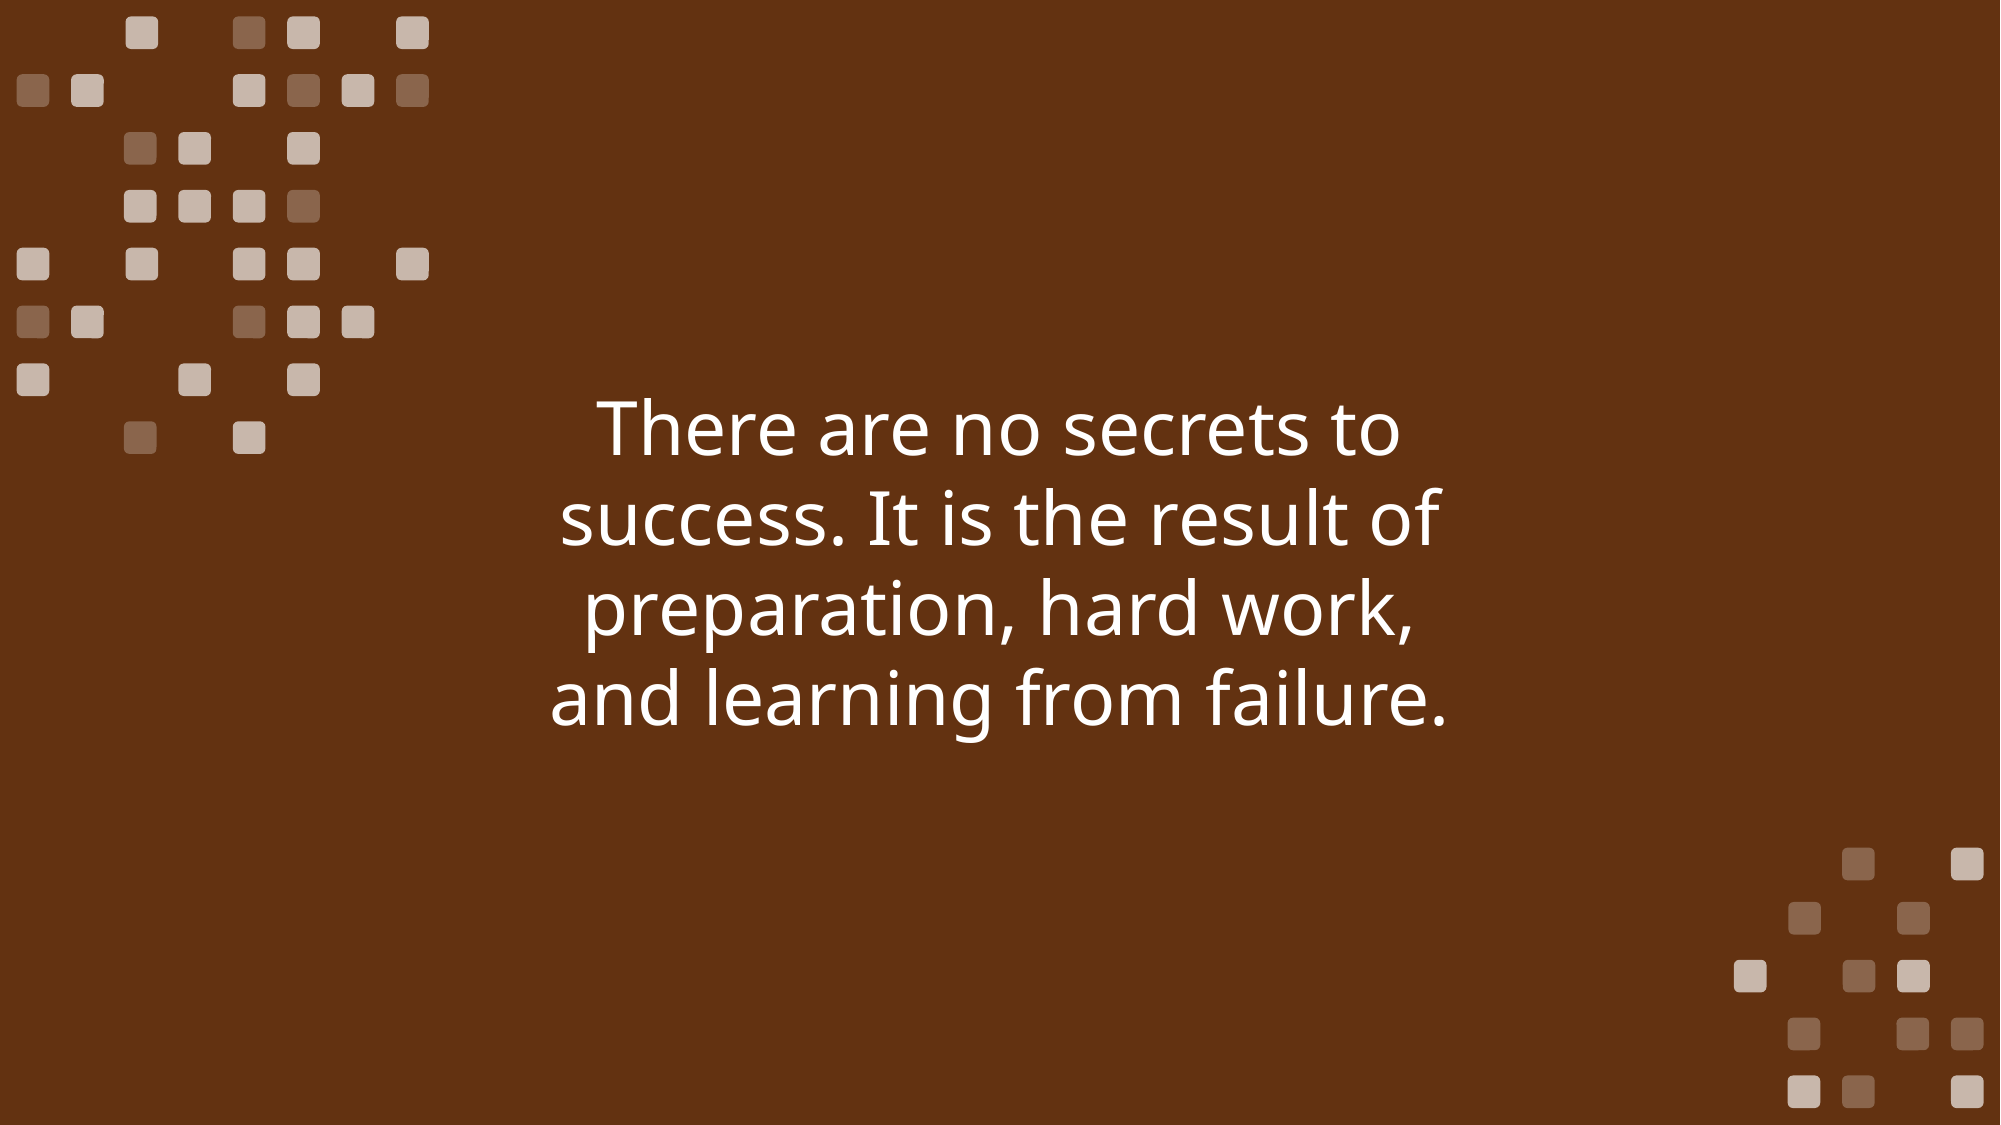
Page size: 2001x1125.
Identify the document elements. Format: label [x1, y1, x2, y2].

text_box [1728, 853, 1989, 1103]
text_box [3, 28, 442, 442]
picture [0, 0, 2000, 1125]
